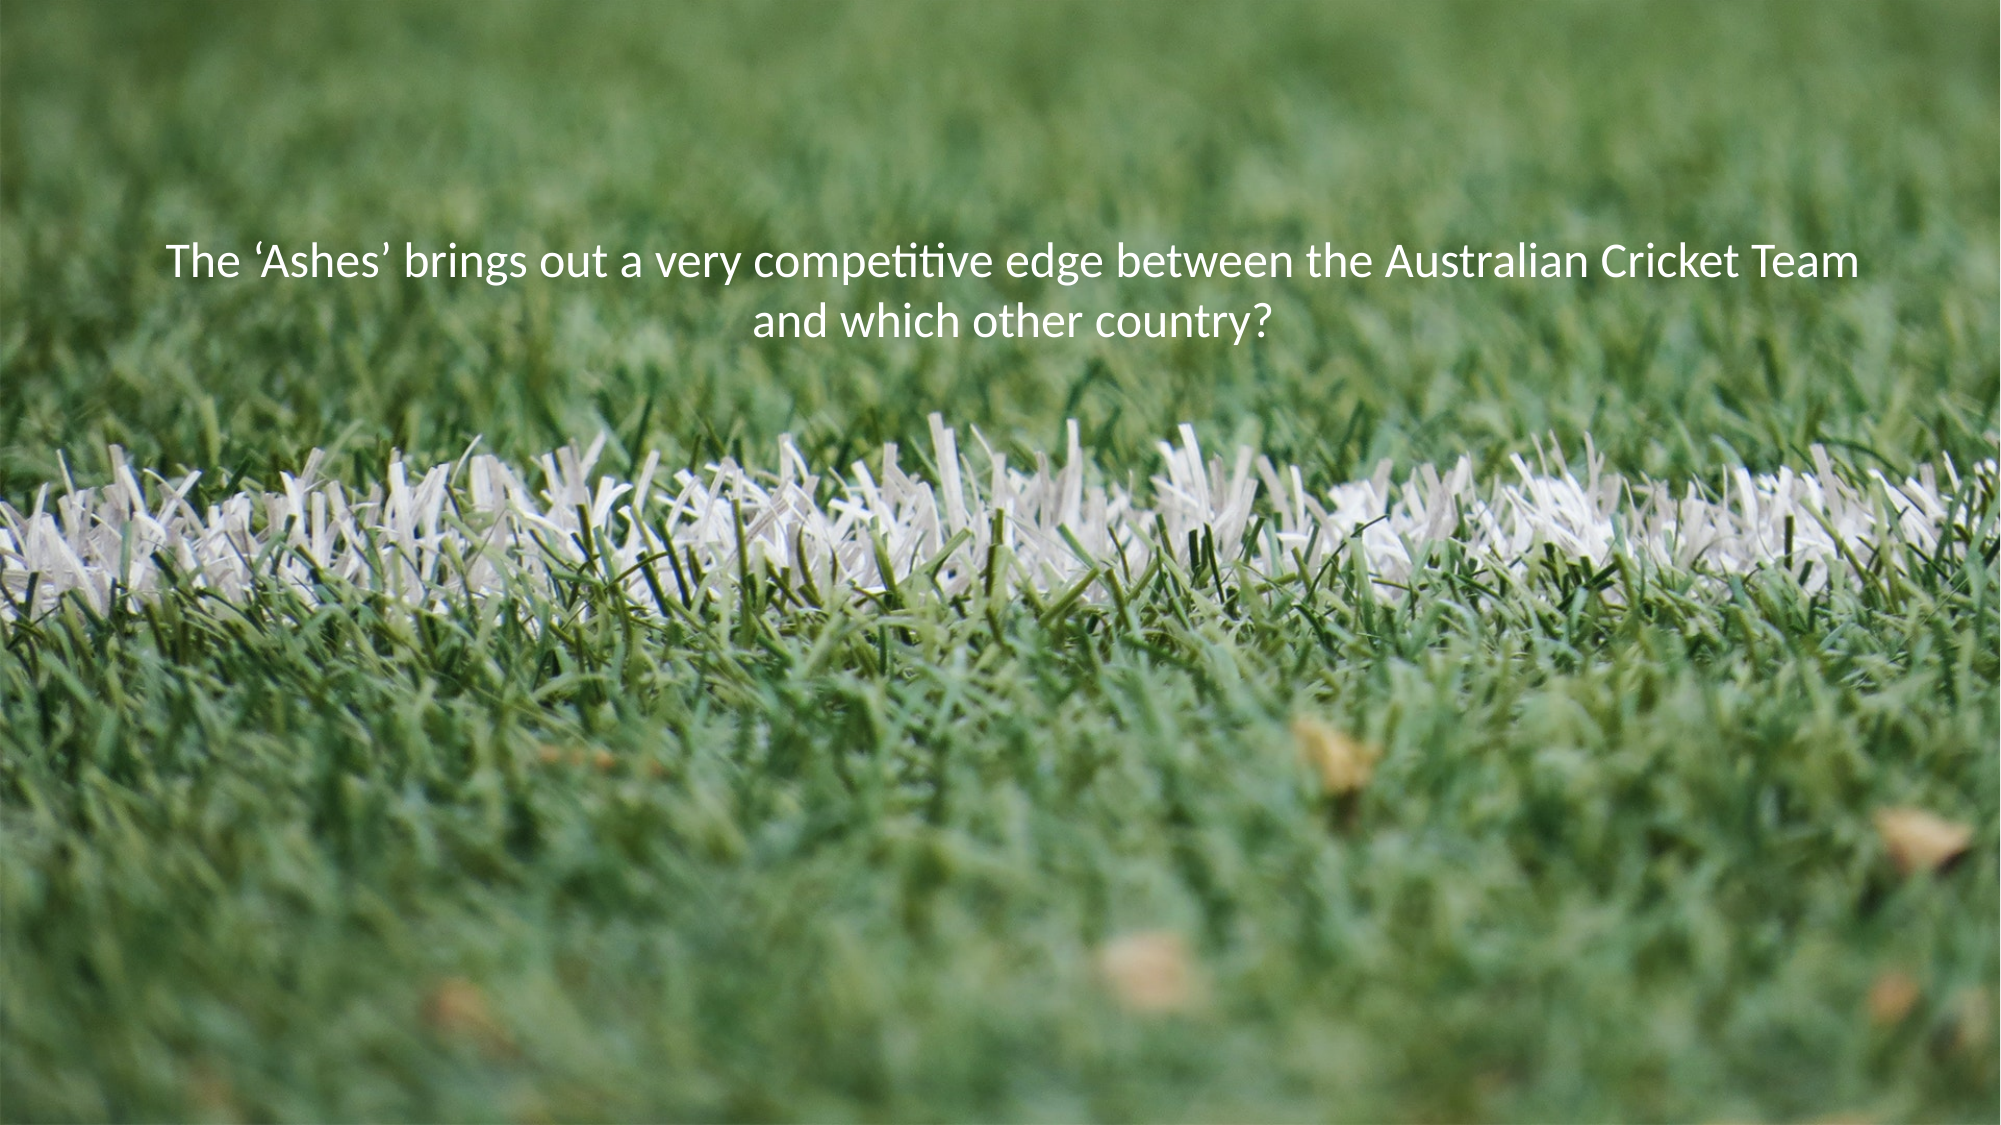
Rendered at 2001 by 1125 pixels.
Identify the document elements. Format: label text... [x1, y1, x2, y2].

text_box The ‘Ashes’ brings out a very competitive edge between the Australian Cricket Team and which other country? [126, 219, 1900, 355]
picture [0, 0, 2001, 1125]
